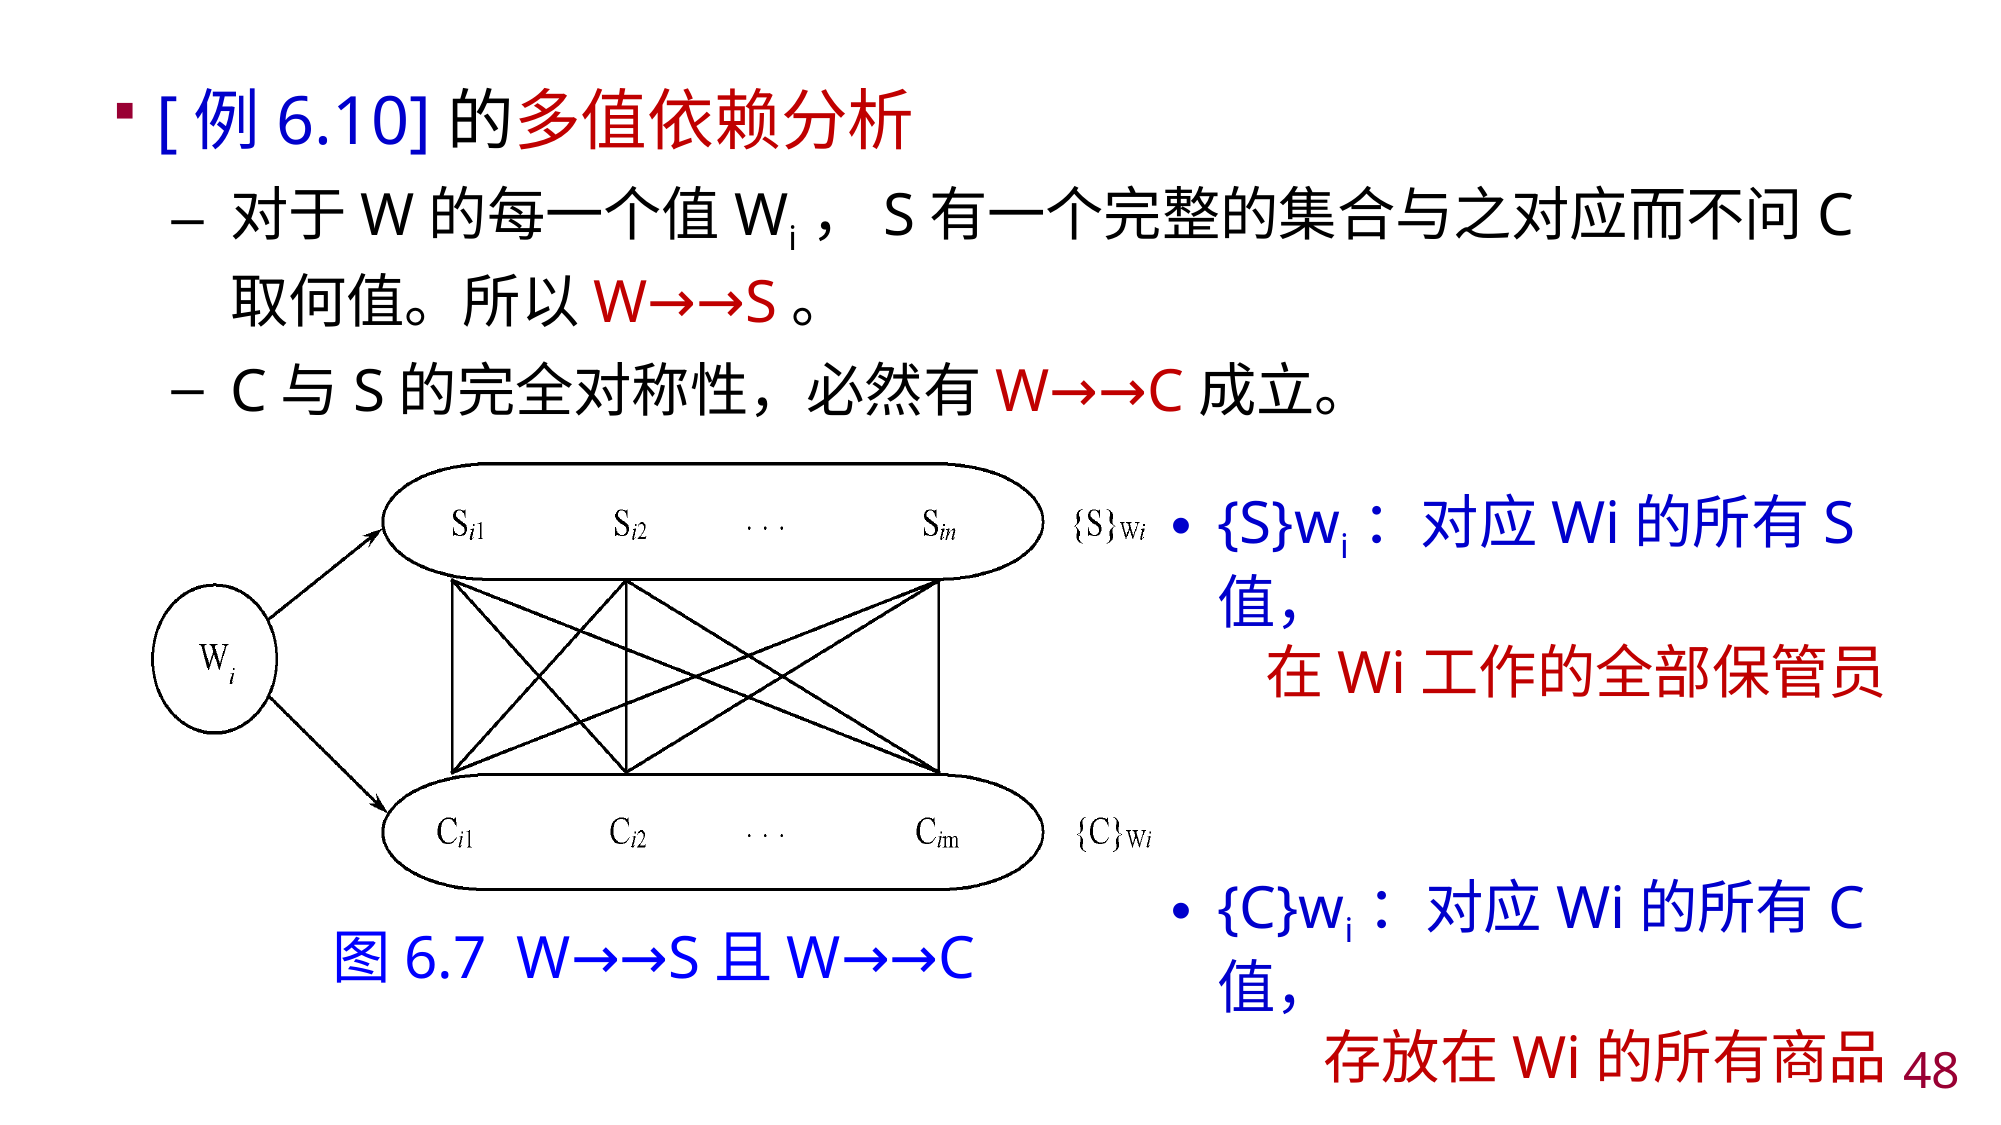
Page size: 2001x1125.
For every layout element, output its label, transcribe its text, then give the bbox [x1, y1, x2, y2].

picture [150, 462, 1152, 891]
slide_number 47 [1902, 1048, 1975, 1096]
text_box {S}wi：对应Wi的所有S值， 在Wi工作的全部保管员 {C}wi：对应Wi的所有C值， 存放在Wi的所有商品 [1156, 478, 1902, 1098]
text_box 图6.7 W→→S且W→→C [317, 912, 991, 998]
list [例6.10]的多值依赖分析 对于W的每一个值Wi，S有一个完整的集合与之对应而不问C取何值。所以W→→S。 C与S的完全对称性，必然有W→→C成立。 [97, 62, 1904, 1073]
